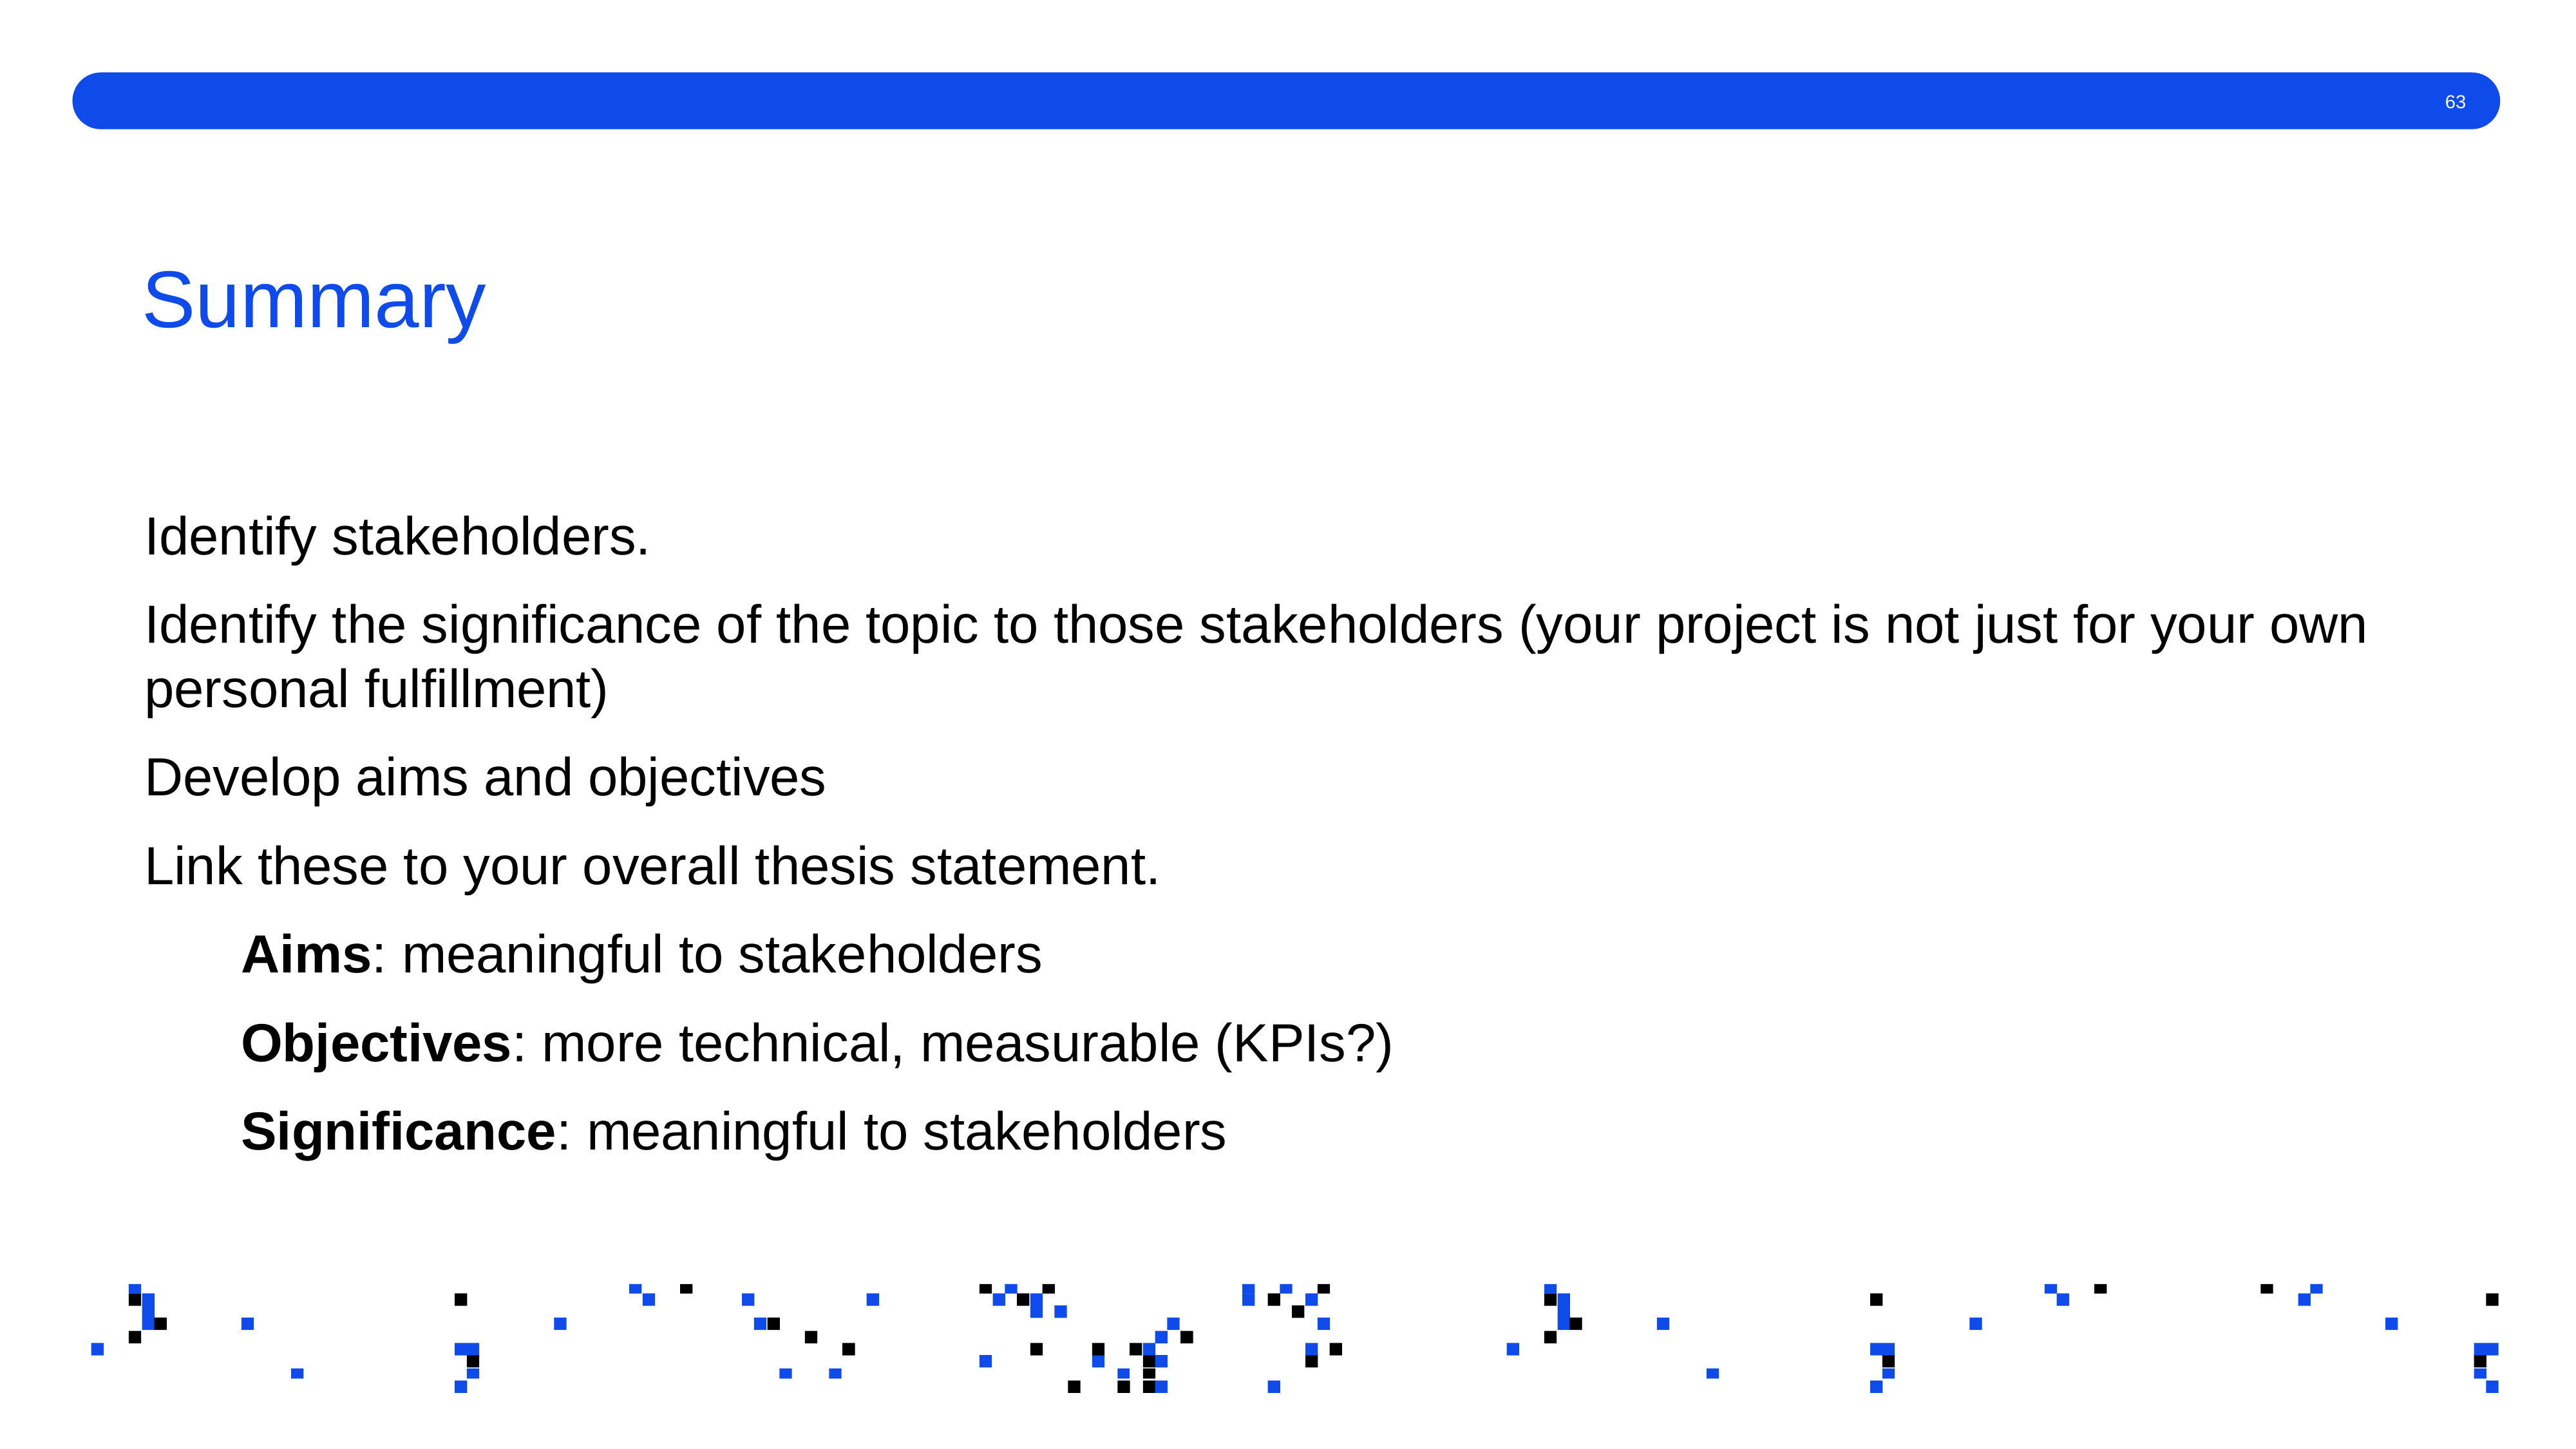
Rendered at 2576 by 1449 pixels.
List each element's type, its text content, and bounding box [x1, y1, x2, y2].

title Summary [142, 254, 1246, 476]
list Identify stakeholders. Identify the significance of the topic to those stakeholders (your project is not just for your own personal fulfillment) Develop aims and objectives Link these to your overall thesis statement. Aims: meaningful to stakeholders Objectives: more technical, measurable (KPIs?) Significance: meaningful to stakeholders [72, 500, 2382, 1117]
